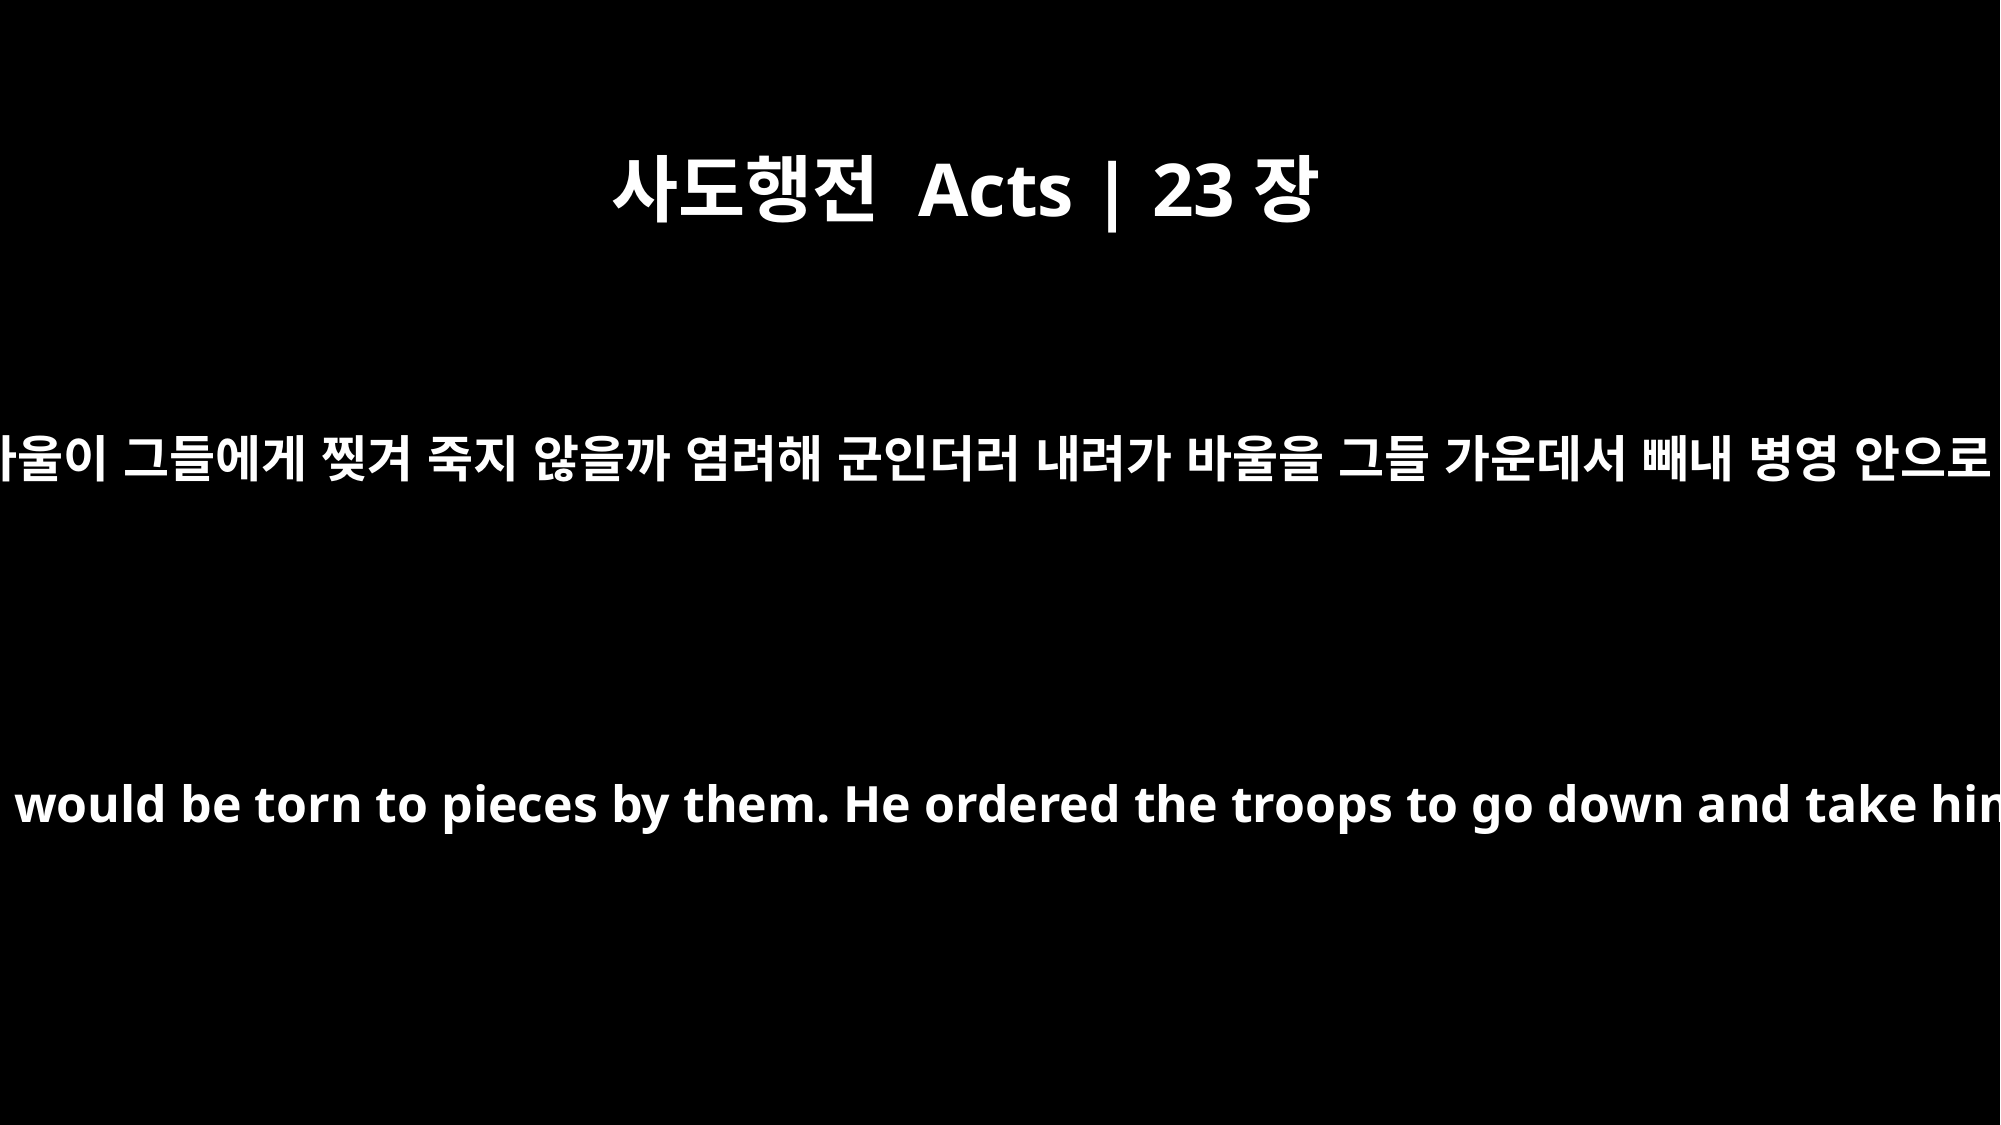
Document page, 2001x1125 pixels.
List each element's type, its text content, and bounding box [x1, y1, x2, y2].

text_box 사도행전 Acts | 23장 [596, 136, 1336, 239]
text_box The dispute became so violent that the commander was afraid Paul would be torn to pieces by them. He ordered the troops to go down and take him away from them by force and bring him into the barracks. [0, 764, 2000, 840]
text_box 10 논쟁이 점점 커지자 천부장은 바울이 그들에게 찢겨 죽지 않을까 염려해 군인더러 내려가 바울을 그들 가운데서 빼내 병영 안으로 데려가라고 명령했습니다. [0, 359, 2000, 495]
